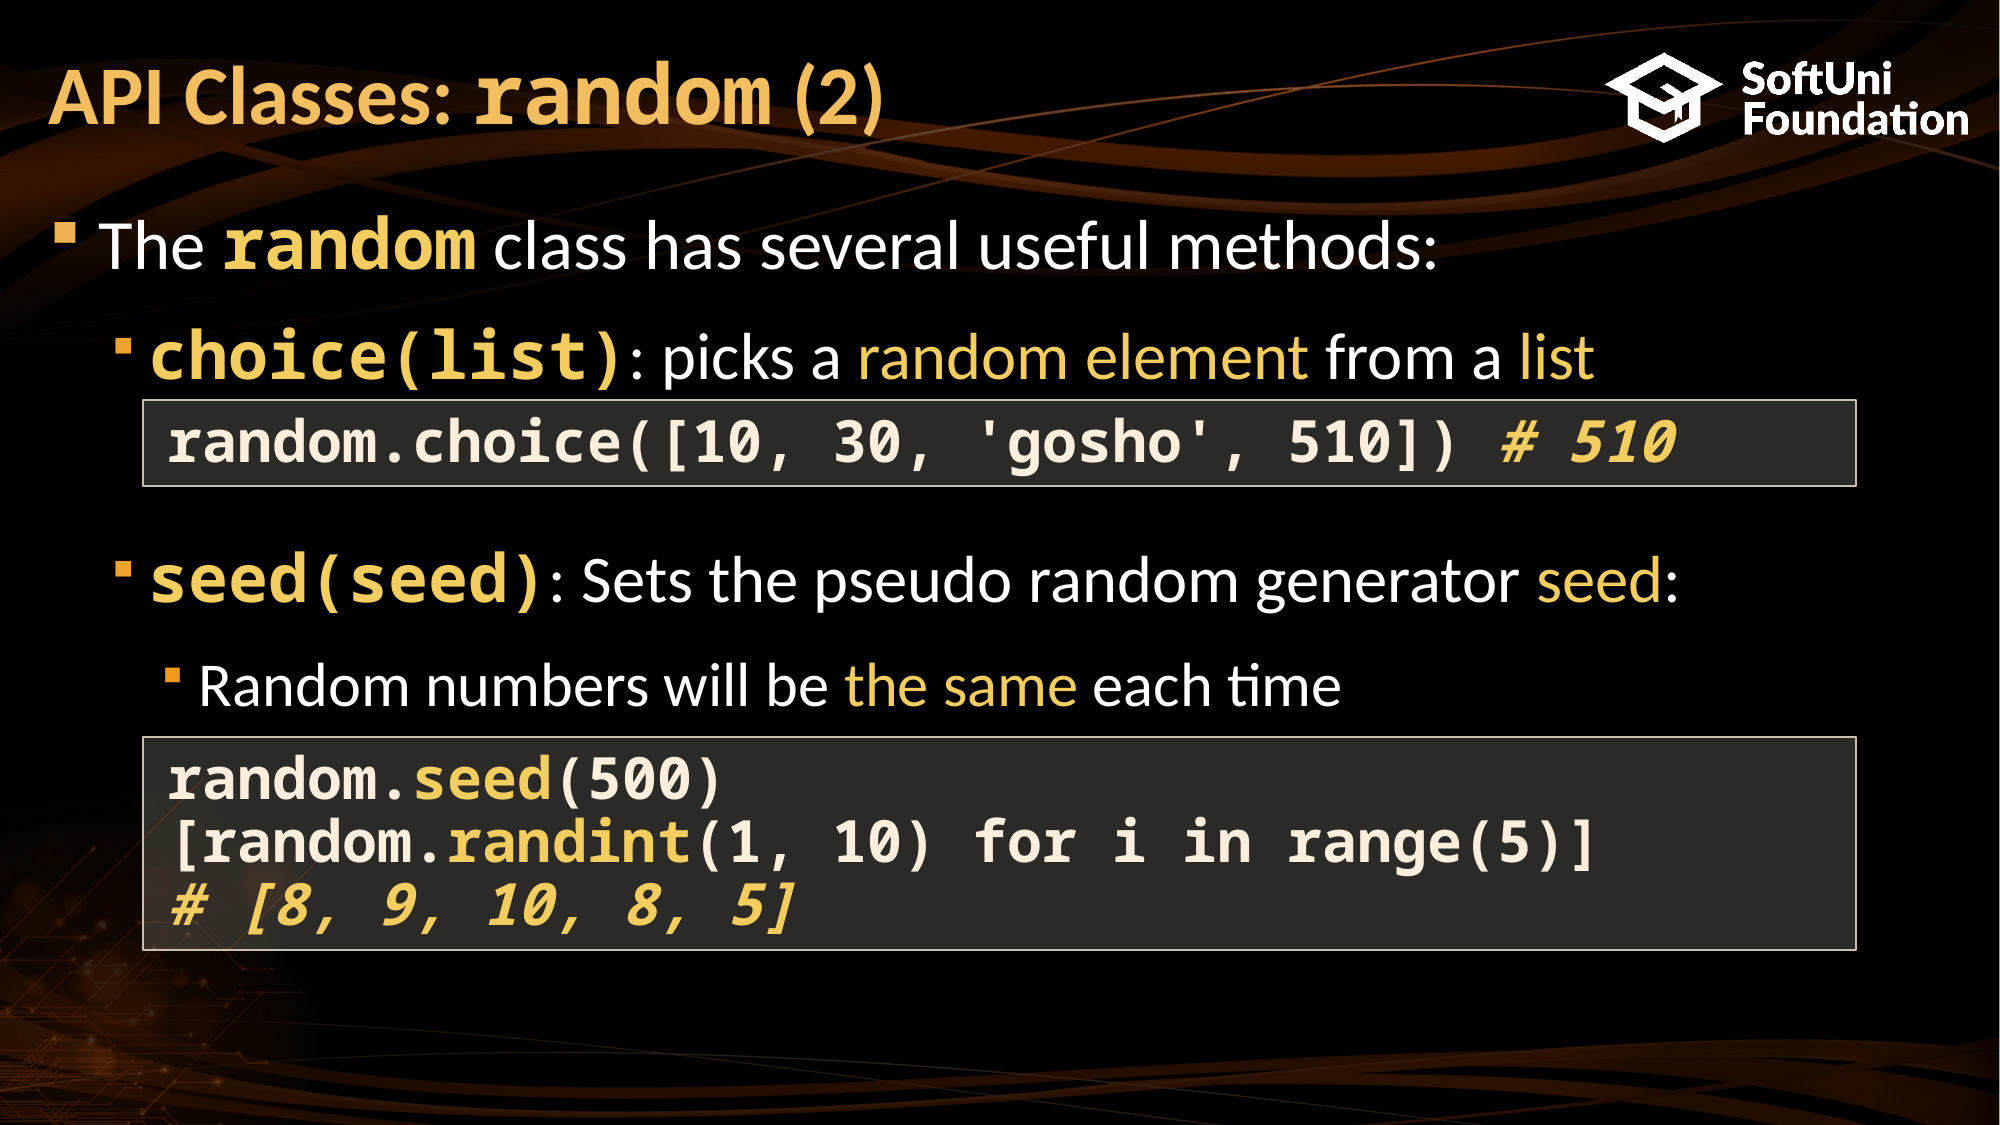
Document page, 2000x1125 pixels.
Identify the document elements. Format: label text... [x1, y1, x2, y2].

text_box random.choice([10, 30, 'gosho', 510]) # 510 [143, 399, 1856, 487]
title API Classes: random (2) [30, 6, 1602, 189]
list The random class has several useful methods: choice(list): picks a random element from a list seed(seed): Sets the pseudo random generator seed: Random numbers will be the same each time [31, 188, 1968, 1103]
picture [0, 0, 2000, 1125]
text_box random.seed(500) [random.randint(1, 10) for i in range(5)] # [8, 9, 10, 8, 5] [143, 737, 1856, 950]
